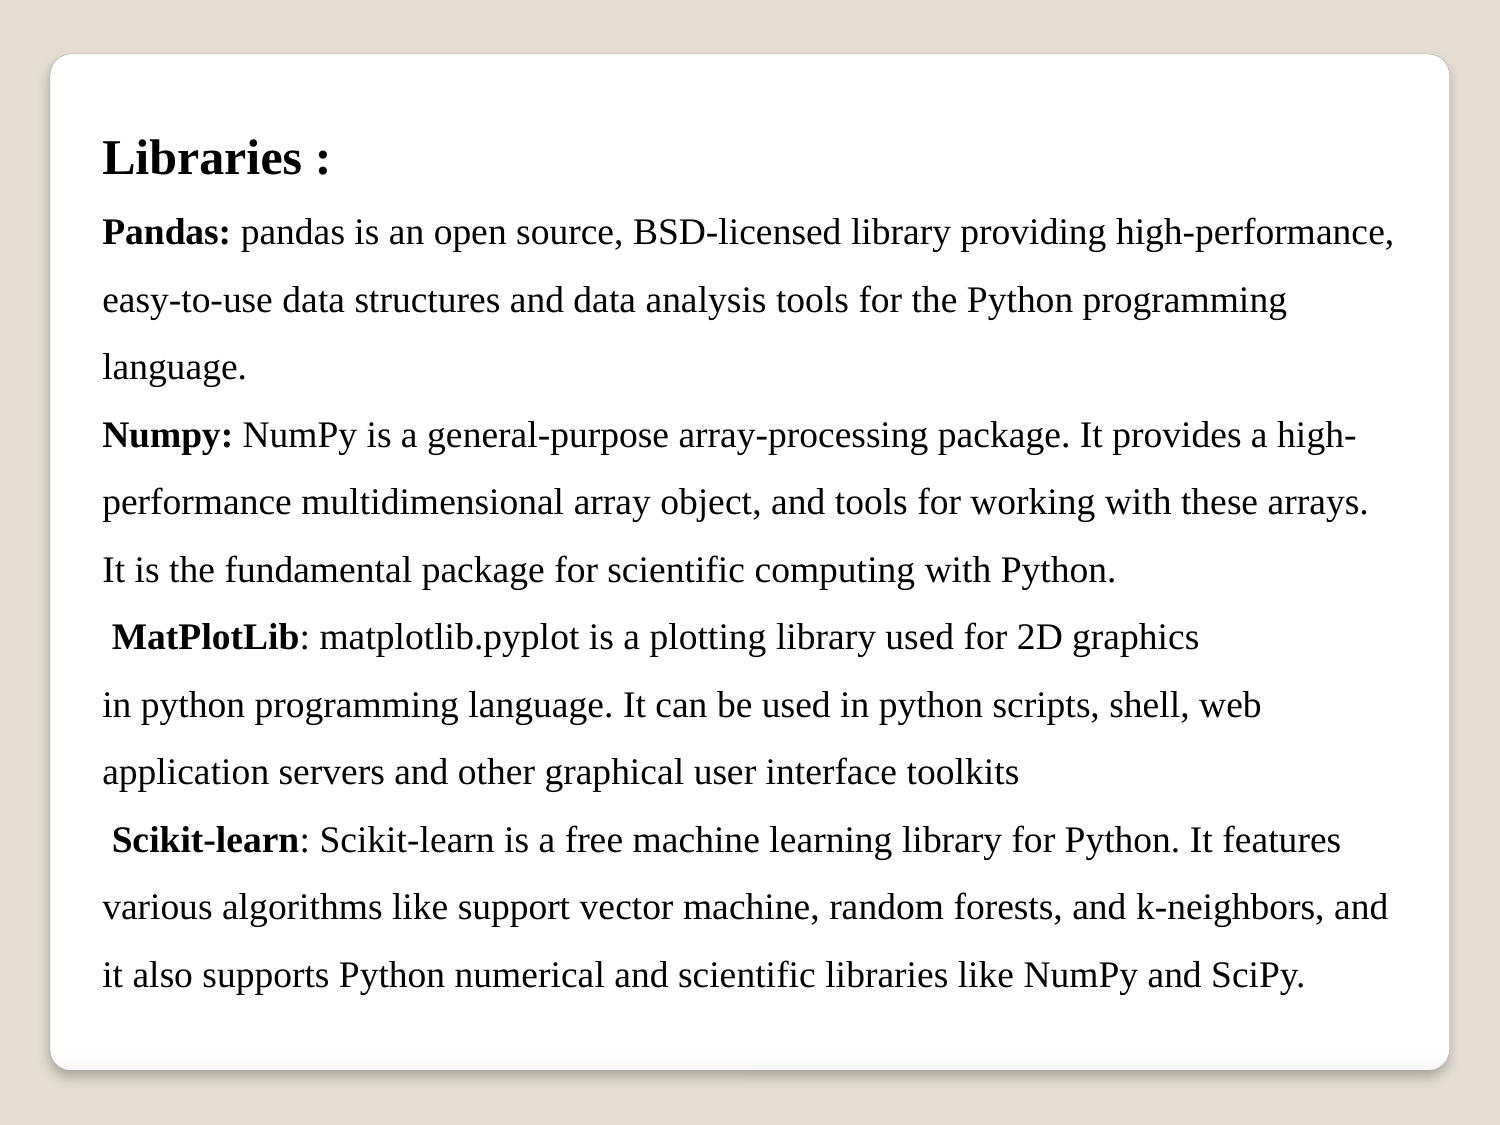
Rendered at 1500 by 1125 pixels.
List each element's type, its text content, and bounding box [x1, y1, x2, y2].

text_box Libraries : Pandas: pandas is an open source, BSD-licensed library providing high-performance, easy-to-use data structures and data analysis tools for the Python programming language. Numpy: NumPy is a general-purpose array-processing package. It provides a high-performance multidimensional array object, and tools for working with these arrays. It is the fundamental package for scientific computing with Python. MatPlotLib: matplotlib.pyplot is a plotting library used for 2D graphics in python programming language. It can be used in python scripts, shell, web application servers and other graphical user interface toolkits Scikit-learn: Scikit-learn is a free machine learning library for Python. It features various algorithms like support vector machine, random forests, and k-neighbors, and it also supports Python numerical and scientific libraries like NumPy and SciPy. [87, 87, 1413, 1003]
